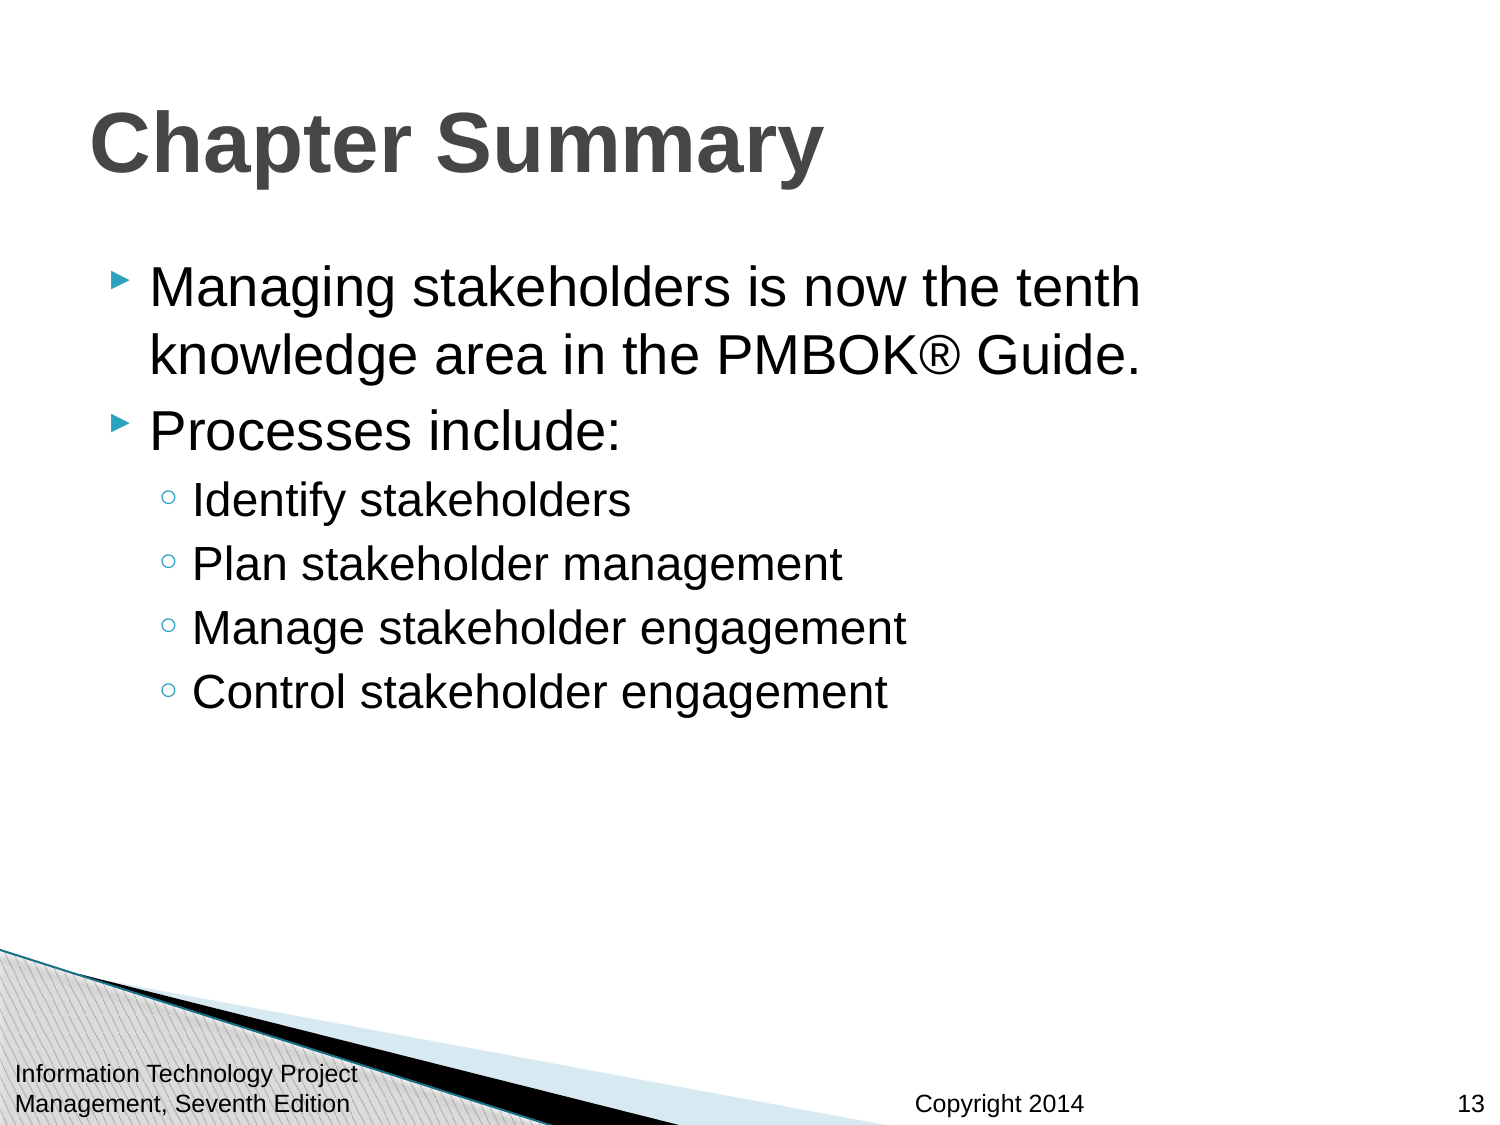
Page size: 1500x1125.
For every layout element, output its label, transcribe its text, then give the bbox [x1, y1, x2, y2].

slide_number 13 [1408, 1065, 1500, 1125]
footer Information Technology Project Management, Seventh Edition [0, 1065, 425, 1125]
list Managing stakeholders is now the tenth knowledge area in the PMBOK® Guide. Processes include: Identify stakeholders Plan stakeholder management Manage stakeholder engagement Control stakeholder engagement [74, 242, 1426, 986]
title Chapter Summary [75, 45, 1425, 233]
